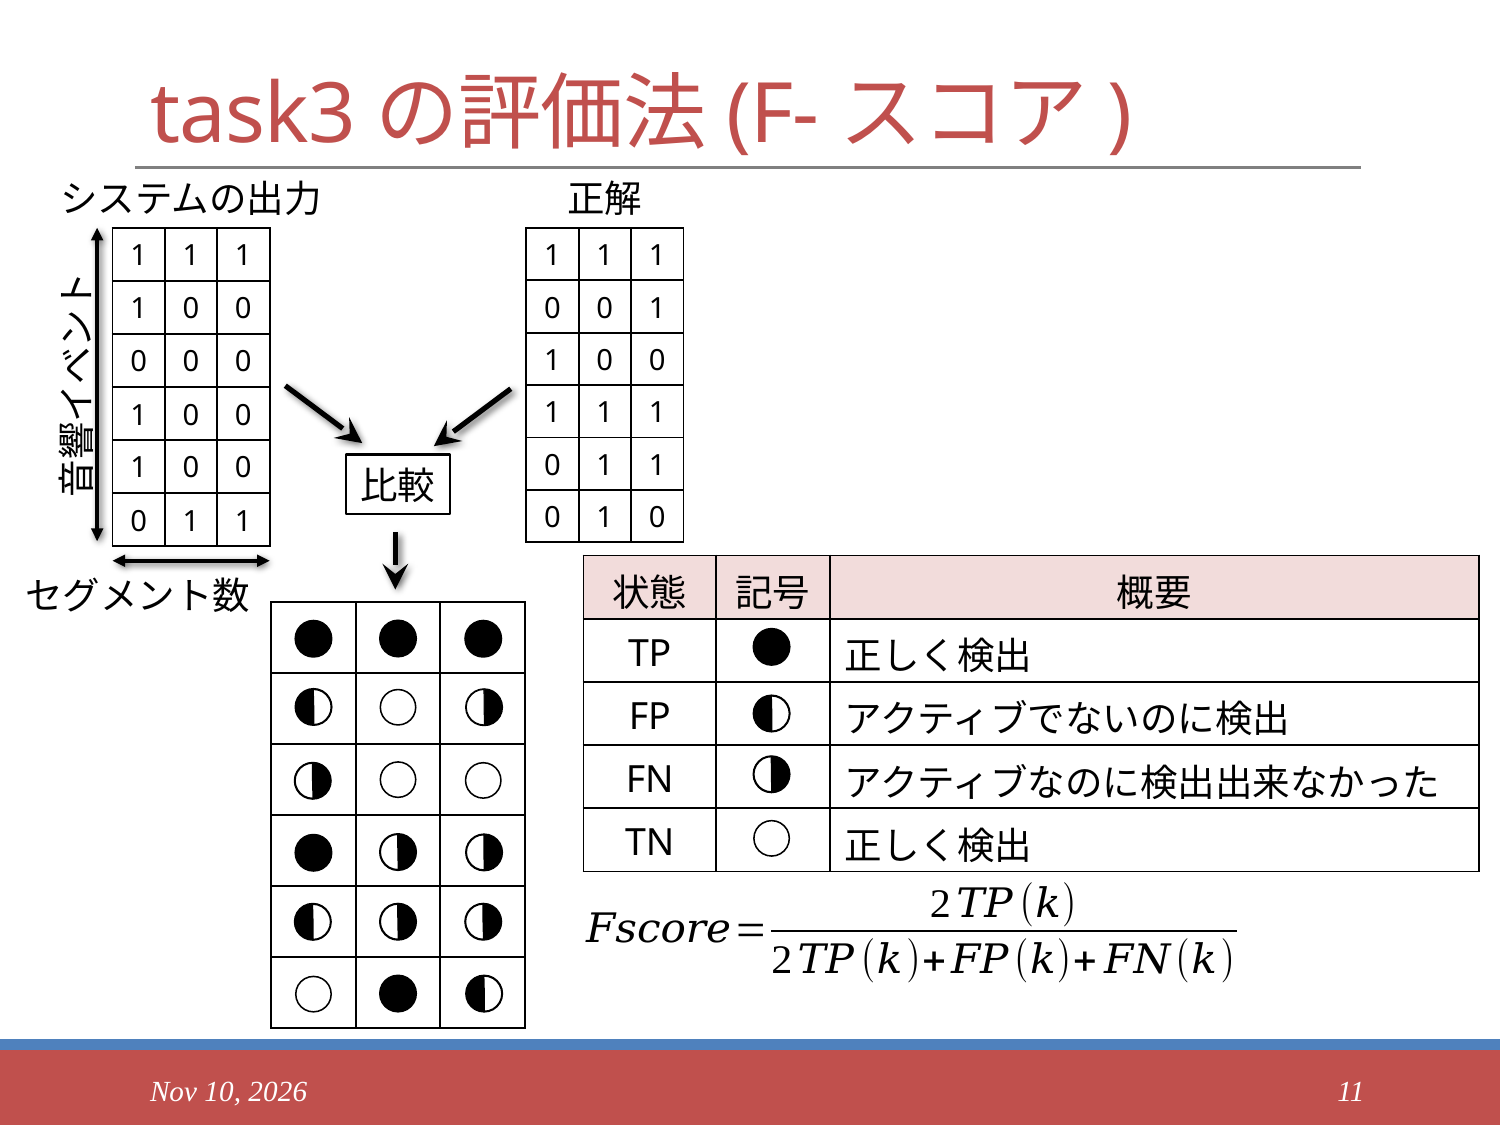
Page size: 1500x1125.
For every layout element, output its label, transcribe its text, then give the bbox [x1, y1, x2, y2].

table_cell 0 [218, 388, 269, 439]
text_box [753, 756, 790, 793]
table_cell [357, 816, 439, 885]
table_header 1 [166, 229, 216, 280]
table_cell 1 [218, 494, 269, 545]
table_header 1 [527, 229, 578, 279]
text_box [379, 974, 418, 1013]
text_box [294, 619, 333, 658]
table_header 1 [580, 229, 630, 279]
table_cell FP [584, 683, 715, 744]
table_cell 1 [580, 491, 630, 541]
text_box 音響イベント [45, 257, 93, 512]
table_header [441, 603, 524, 672]
table_cell [272, 816, 355, 885]
table_cell [357, 958, 439, 1027]
table_cell [441, 674, 524, 743]
text_box [464, 619, 503, 658]
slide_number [135, 1059, 440, 1120]
text_box [379, 619, 418, 658]
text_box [465, 688, 503, 726]
table_cell [717, 620, 829, 681]
table_cell 0 [527, 281, 578, 332]
slide_number 11 [1218, 1059, 1380, 1120]
table_cell TN [584, 809, 715, 871]
text_box システムの出力 [45, 167, 337, 228]
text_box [465, 975, 503, 1012]
table_cell 0 [218, 441, 269, 492]
table_cell [357, 887, 439, 956]
table_cell [717, 809, 829, 871]
table_cell 1 [113, 441, 164, 492]
table_cell [272, 674, 355, 743]
text_box [294, 833, 333, 872]
text_box [752, 819, 791, 858]
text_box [753, 695, 790, 732]
table_cell 1 [632, 281, 683, 332]
table_cell [272, 887, 355, 956]
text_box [284, 385, 363, 444]
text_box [294, 762, 331, 799]
title task3の評価法(F-スコア) [135, 47, 1500, 168]
table_header [357, 603, 439, 672]
table_cell 0 [580, 281, 630, 332]
table_cell 0 [166, 335, 216, 386]
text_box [464, 903, 502, 940]
table_cell 0 [632, 334, 683, 384]
table_cell 0 [527, 491, 578, 541]
table_cell 1 [113, 388, 164, 439]
table_cell [717, 746, 829, 807]
table_cell 1 [113, 282, 164, 333]
table_cell 0 [166, 282, 216, 333]
table_cell [717, 683, 829, 744]
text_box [379, 903, 417, 940]
table_header 1 [113, 229, 164, 280]
table_header [272, 603, 355, 672]
text_box 比較 [345, 454, 451, 515]
table_cell [441, 958, 524, 1027]
table_cell [441, 745, 524, 814]
table_cell アクティブなのに検出出来なかった [831, 746, 1478, 807]
table_cell 0 [580, 334, 630, 384]
table_cell [272, 745, 355, 814]
table_cell [441, 816, 524, 885]
text_box [379, 760, 418, 799]
table_cell 1 [580, 386, 630, 437]
table_cell [441, 887, 524, 956]
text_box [379, 833, 417, 871]
table_cell 0 [166, 388, 216, 439]
table_cell 1 [632, 386, 683, 437]
table_cell 1 [166, 494, 216, 545]
text_box セグメント数 [10, 564, 266, 625]
text_box [294, 975, 333, 1014]
table_cell FN [584, 746, 715, 807]
text_box 正解 [552, 167, 658, 228]
text_box [752, 627, 791, 666]
table_cell 0 [527, 438, 578, 489]
table_header 1 [632, 229, 683, 279]
table_cell 0 [218, 335, 269, 386]
table_cell 1 [632, 438, 683, 489]
table_header 1 [218, 229, 269, 280]
text_box [464, 761, 503, 800]
table_cell [272, 958, 355, 1027]
table_cell 0 [218, 282, 269, 333]
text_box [295, 688, 332, 726]
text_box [294, 903, 331, 940]
table_header 概要 [831, 556, 1478, 618]
table_cell 1 [580, 438, 630, 489]
table_cell 正しく検出 [831, 620, 1478, 681]
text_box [433, 388, 512, 447]
table_header 状態 [584, 556, 715, 618]
table_cell 1 [527, 386, 578, 437]
text_box [379, 688, 418, 727]
table_cell [357, 674, 439, 743]
table_cell [357, 745, 439, 814]
table_cell 1 [527, 334, 578, 384]
table_cell 0 [113, 494, 164, 545]
table_header 記号 [717, 556, 829, 618]
table_cell TP [584, 620, 715, 681]
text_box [465, 834, 503, 871]
table_cell 正しく検出 [831, 809, 1478, 871]
table_cell 0 [166, 441, 216, 492]
table_cell アクティブでないのに検出 [831, 683, 1478, 744]
table_cell 0 [113, 335, 164, 386]
table_cell 0 [632, 491, 683, 541]
